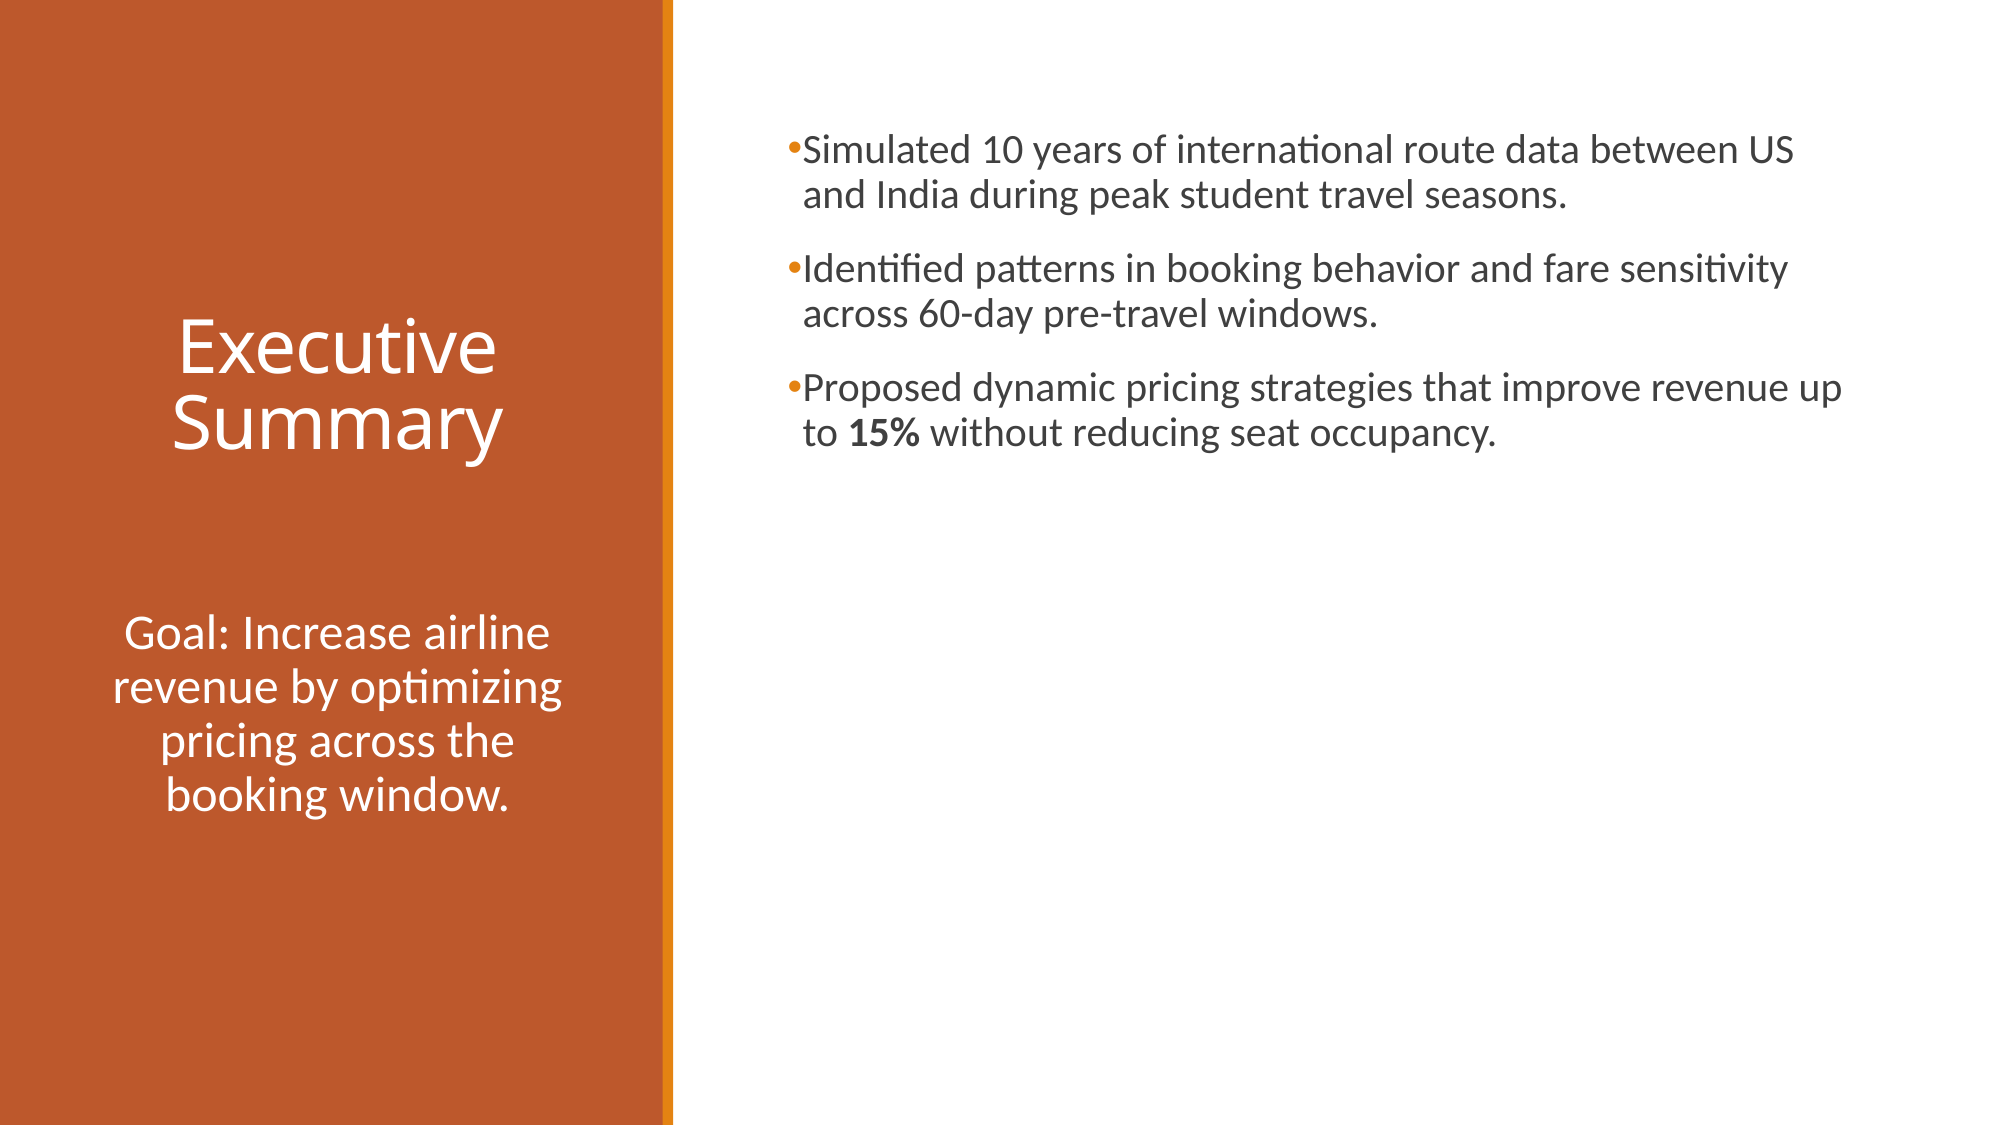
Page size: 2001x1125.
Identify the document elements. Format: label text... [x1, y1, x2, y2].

title Executive Summary [75, 97, 600, 473]
list Goal: Increase airline revenue by optimizing pricing across the booking window. [75, 598, 600, 734]
list Simulated 10 years of international route data between US and India during peak student travel seasons. Identified patterns in booking behavior and fare sensitivity across 60-day pre-travel windows. Proposed dynamic pricing strategies that improve revenue up to 15% without reducing seat occupancy. [787, 120, 1853, 983]
